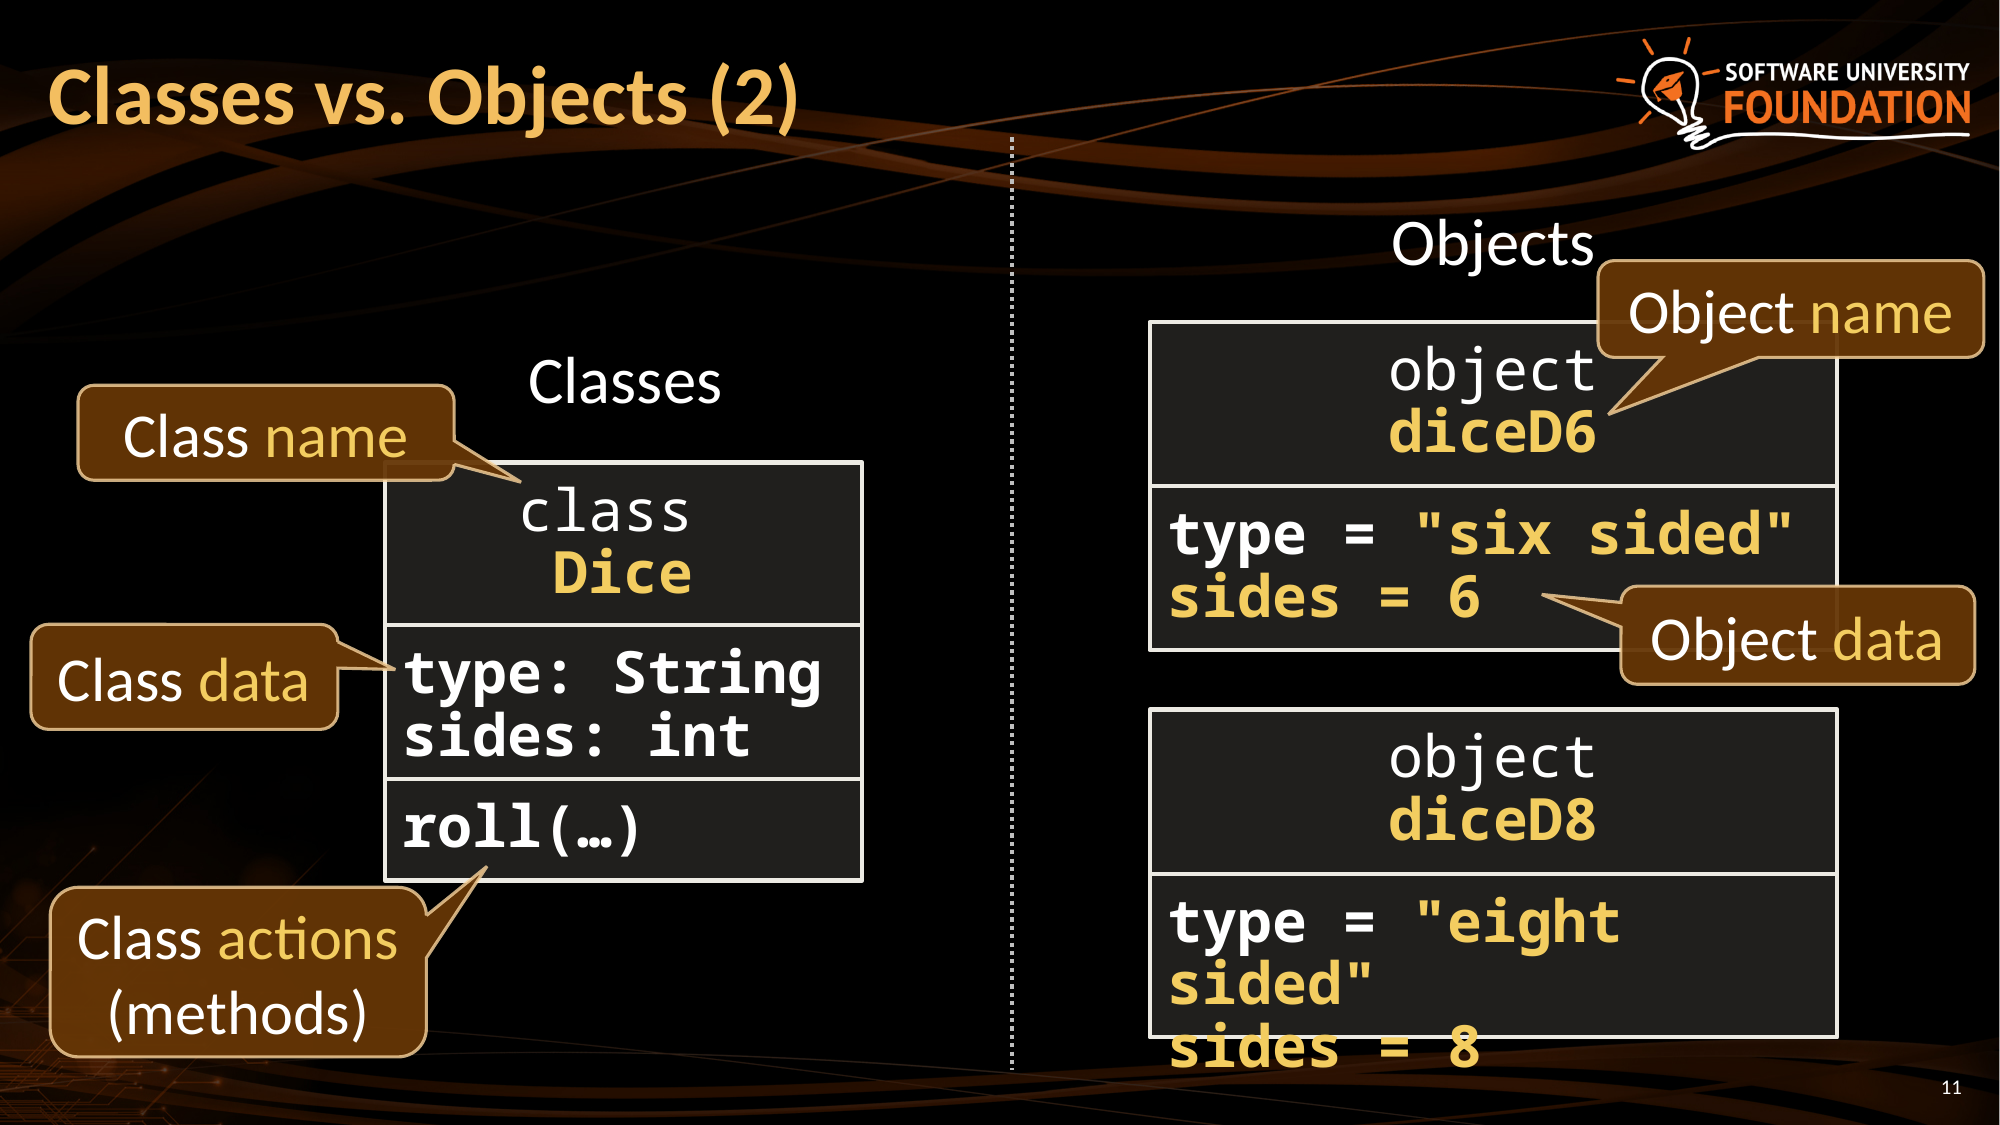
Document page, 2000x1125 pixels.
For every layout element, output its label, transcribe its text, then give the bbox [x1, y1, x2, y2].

picture [0, 0, 2000, 1125]
text_box Objects [1249, 191, 1738, 287]
title Classes vs. Objects (2) [30, 6, 1602, 189]
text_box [1149, 709, 1838, 1038]
text_box Object name [1596, 259, 1985, 359]
text_box Classes [430, 328, 821, 424]
text_box Class data [29, 623, 384, 731]
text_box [384, 462, 863, 881]
slide_number 11 [1897, 1070, 1968, 1103]
text_box Class name [76, 384, 491, 482]
text_box Class actions (methods) [49, 881, 479, 1058]
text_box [1149, 321, 1838, 650]
text_box Object data [1619, 585, 1976, 686]
